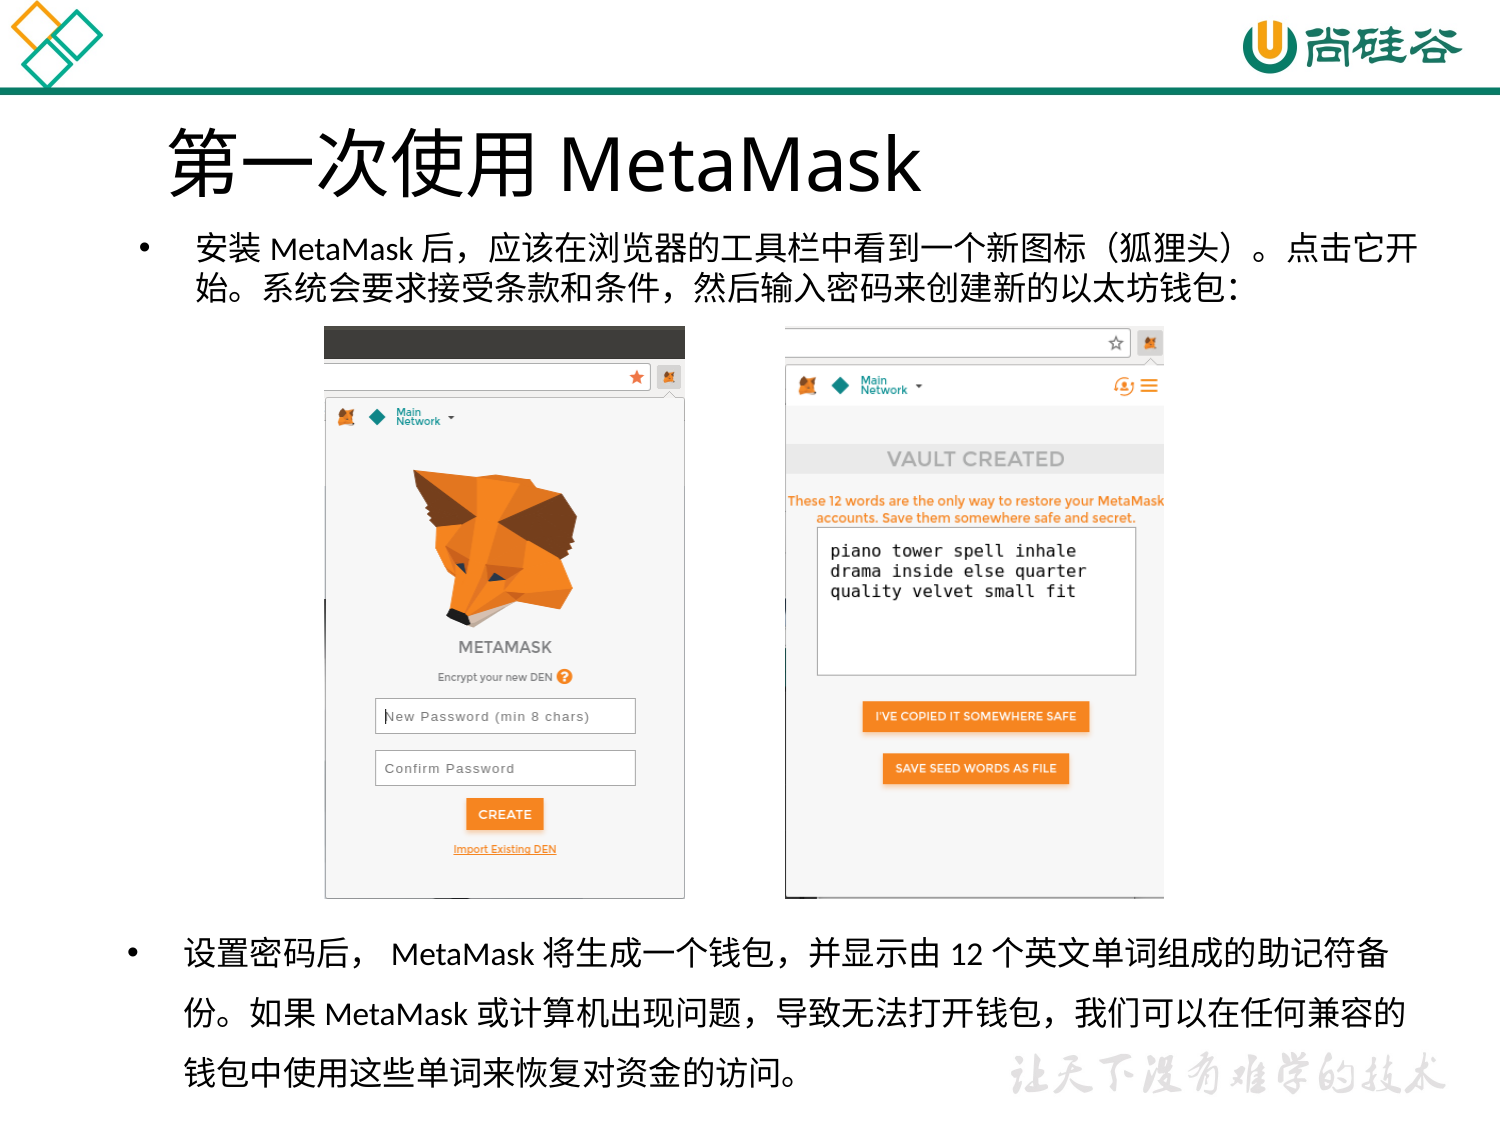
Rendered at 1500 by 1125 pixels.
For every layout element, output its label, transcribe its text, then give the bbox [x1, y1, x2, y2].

list 安装MetaMask后，应该在浏览器的工具栏中看到一个新图标（狐狸头）。点击它开始。系统会要求接受条款和条件，然后输入密码来创建新的以太坊钱包： [123, 219, 1447, 321]
text_box 设置密码后，MetaMask将生成一个钱包，并显示由12个英文单词组成的助记符备份。如果MetaMask或计算机出现问题，导致无法打开钱包，我们可以在任何兼容的钱包中使用这些单词来恢复对资金的访问。 [112, 905, 1435, 1094]
picture [0, 0, 1500, 1125]
title 第一次使用MetaMask [75, 67, 1425, 256]
